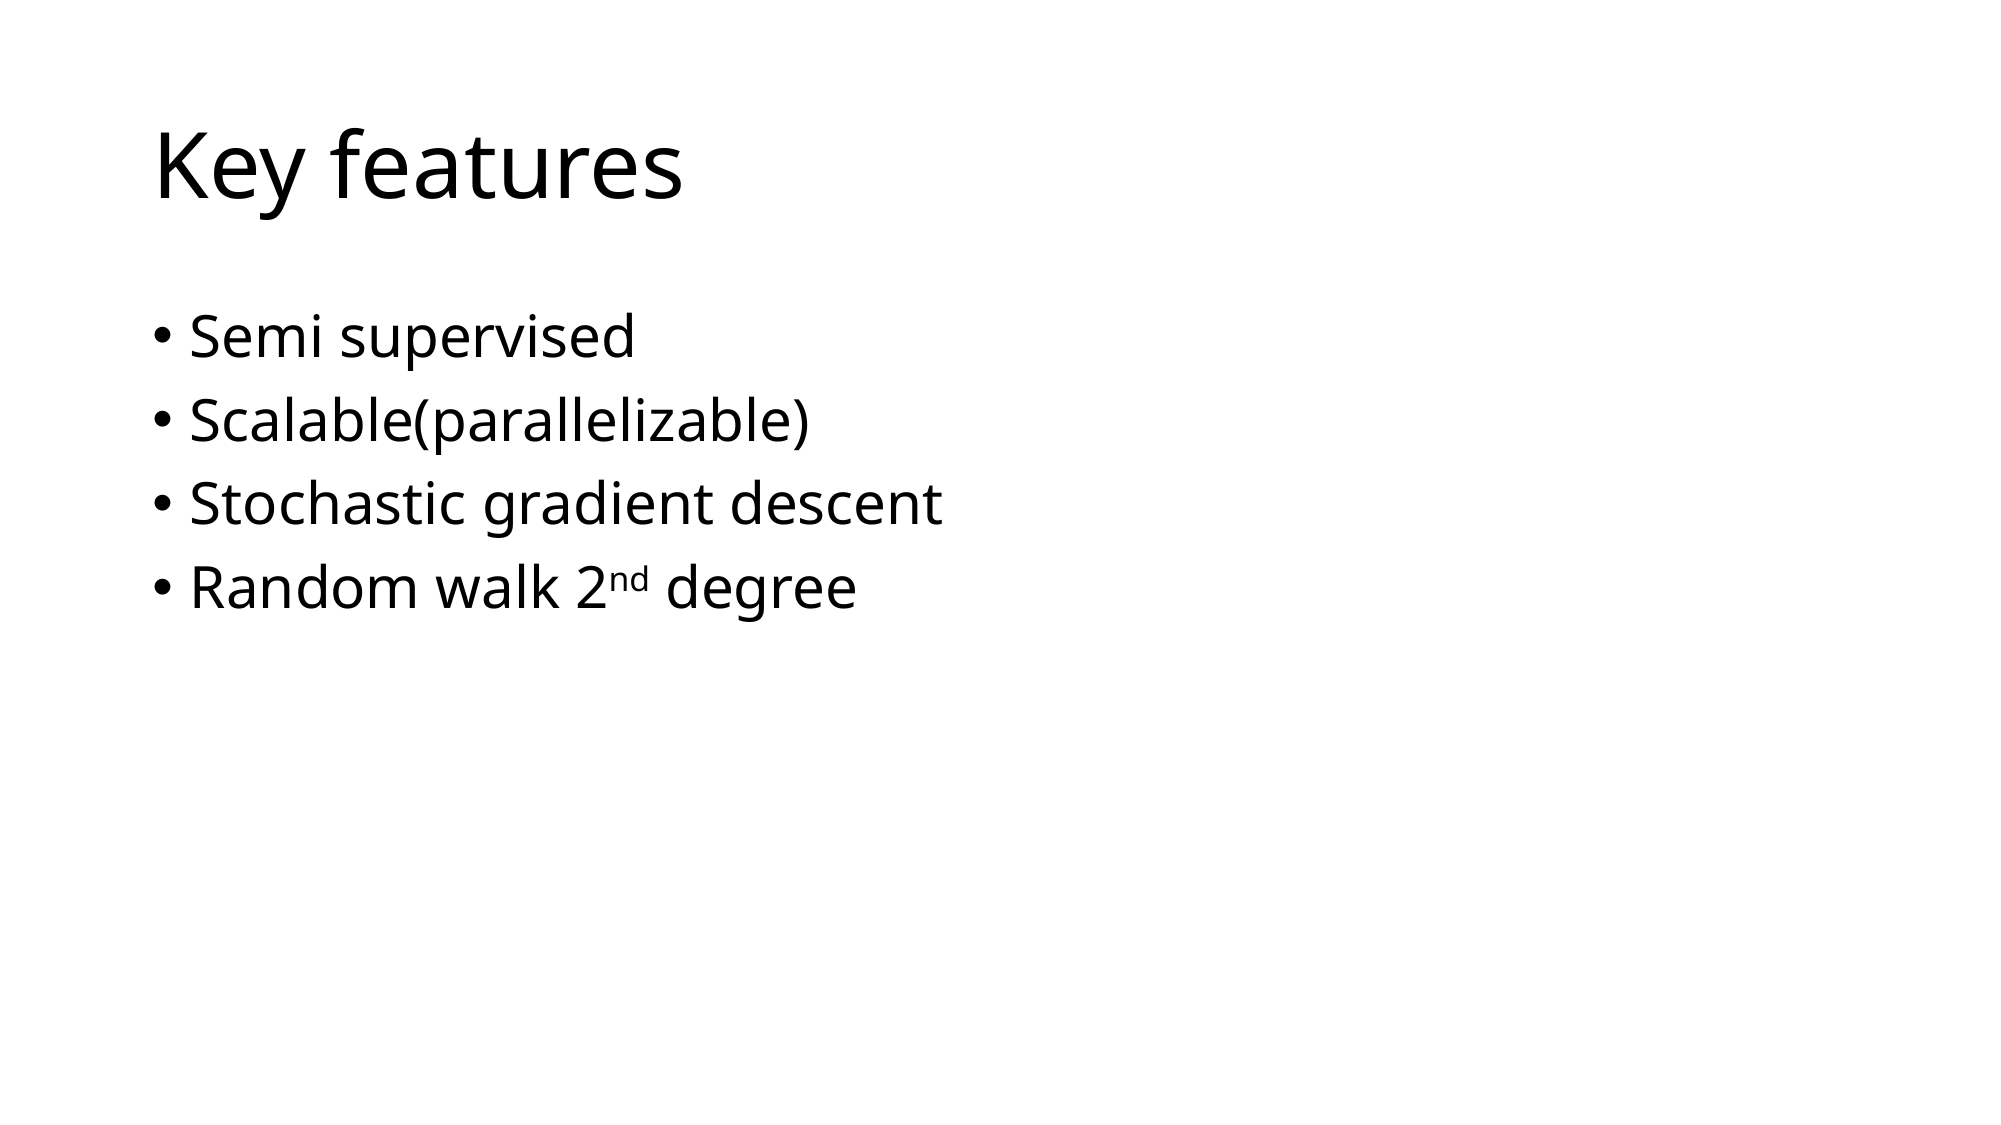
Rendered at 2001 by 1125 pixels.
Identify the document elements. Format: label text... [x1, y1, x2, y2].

list Semi supervised Scalable(parallelizable) Stochastic gradient descent Random walk 2nd degree [137, 299, 1863, 1014]
title Key features [137, 59, 1863, 278]
